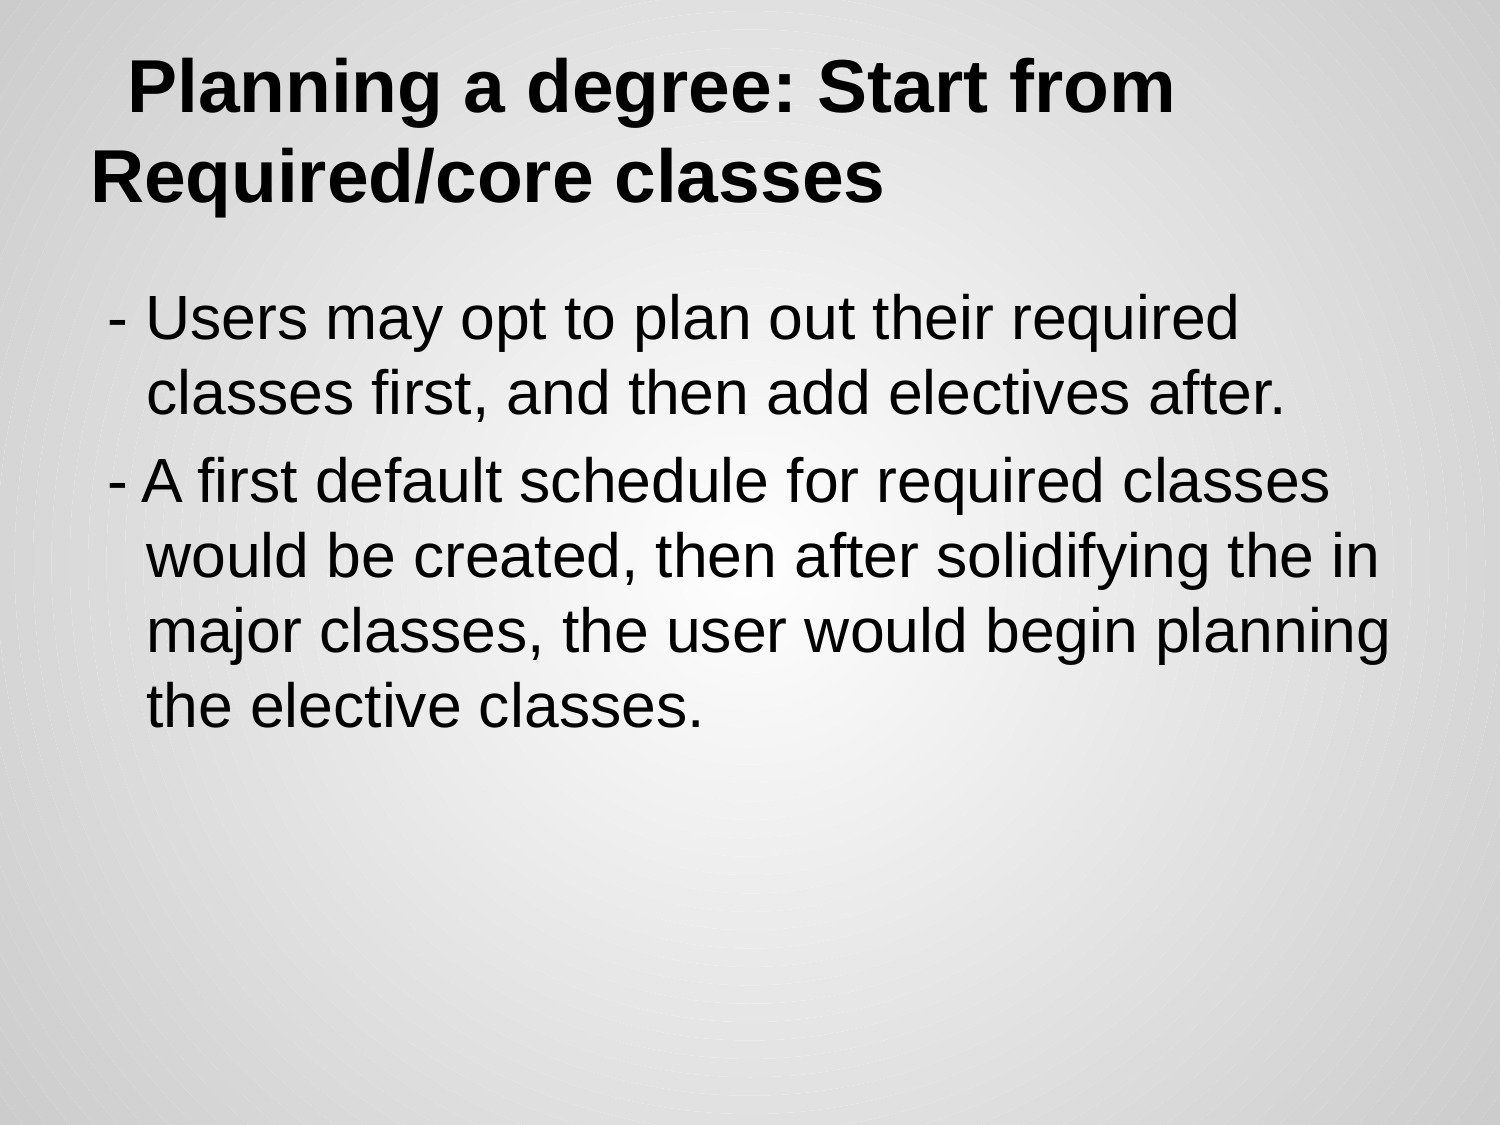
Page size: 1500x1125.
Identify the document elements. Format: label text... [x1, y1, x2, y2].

list - Users may opt to plan out their required classes first, and then add electives after. - A first default schedule for required classes would be created, then after solidifying the in major classes, the user would begin planning the elective classes. [75, 262, 1425, 931]
title Planning a degree: Start from Required/core classes [75, 14, 1425, 233]
